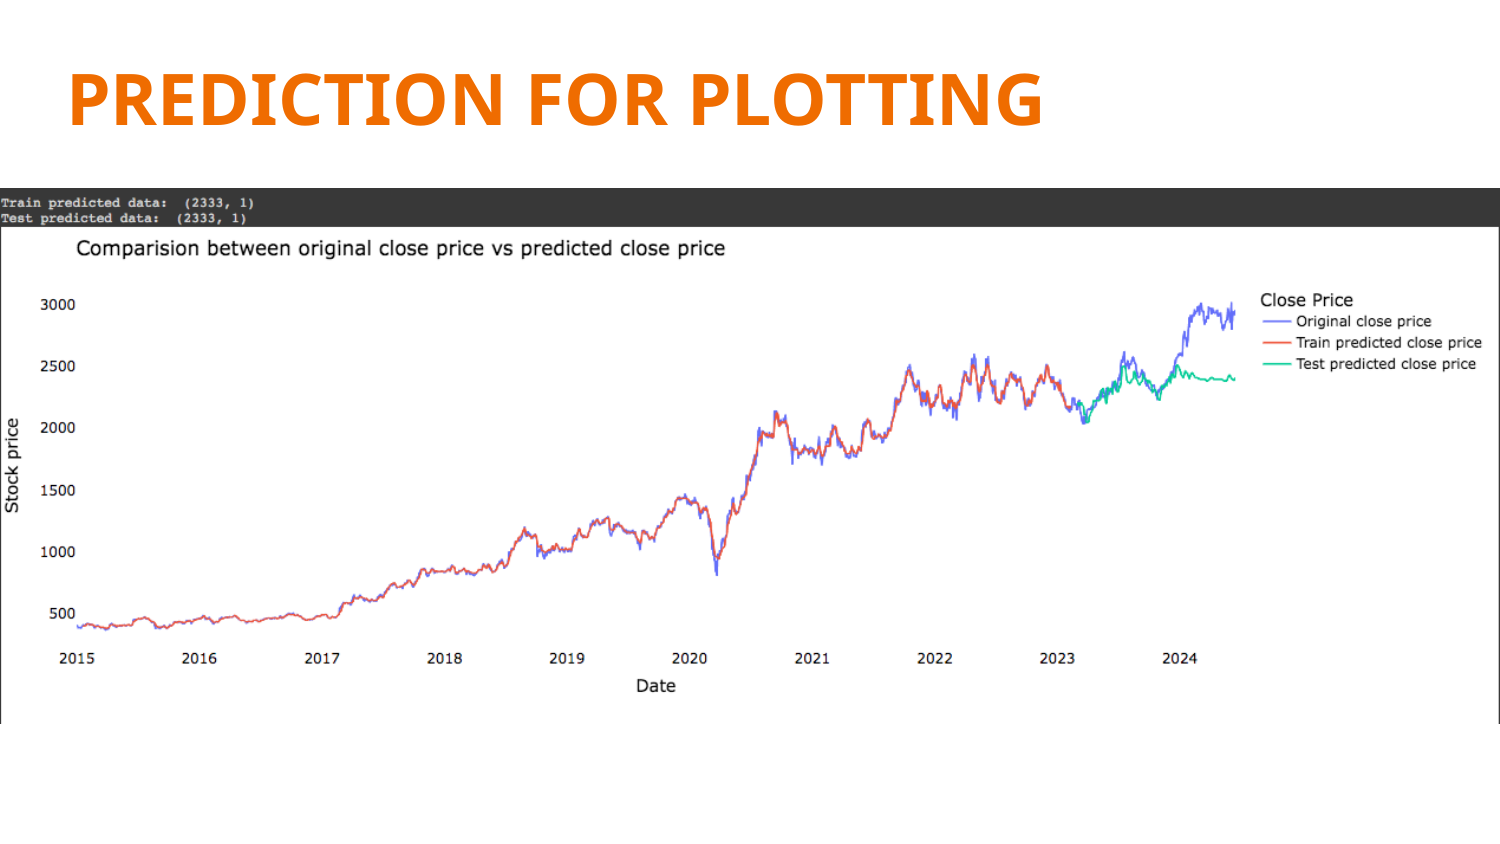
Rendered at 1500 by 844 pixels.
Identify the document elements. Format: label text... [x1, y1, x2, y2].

picture [0, 188, 1500, 725]
title PREDICTION FOR PLOTTING [51, 38, 1449, 155]
